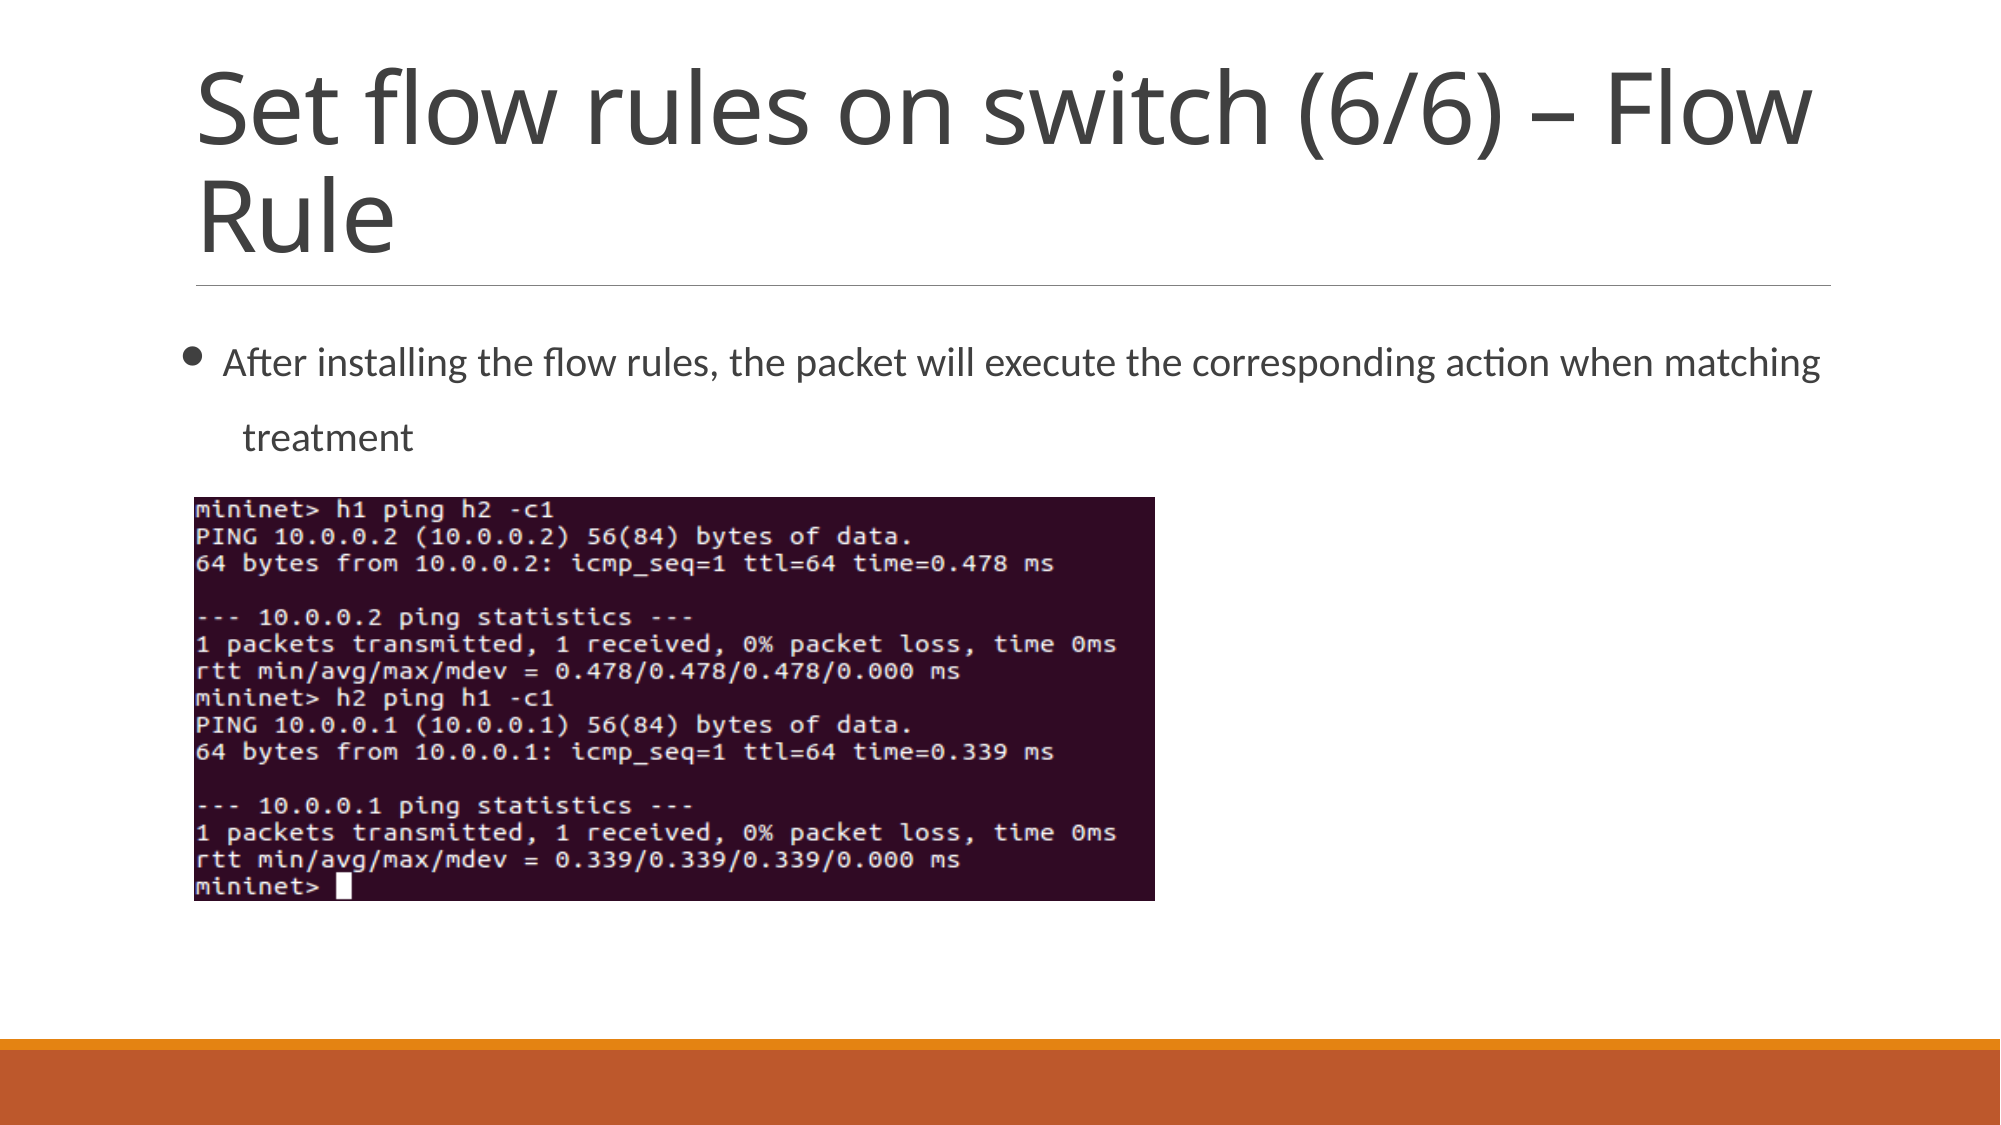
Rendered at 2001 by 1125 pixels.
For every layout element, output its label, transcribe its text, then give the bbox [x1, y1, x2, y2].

title Set flow rules on switch (6/6) – Flow Rule [180, 47, 1830, 285]
list After installing the flow rules, the packet will execute the corresponding action when matching treatment [180, 302, 1830, 963]
picture [193, 496, 1155, 901]
